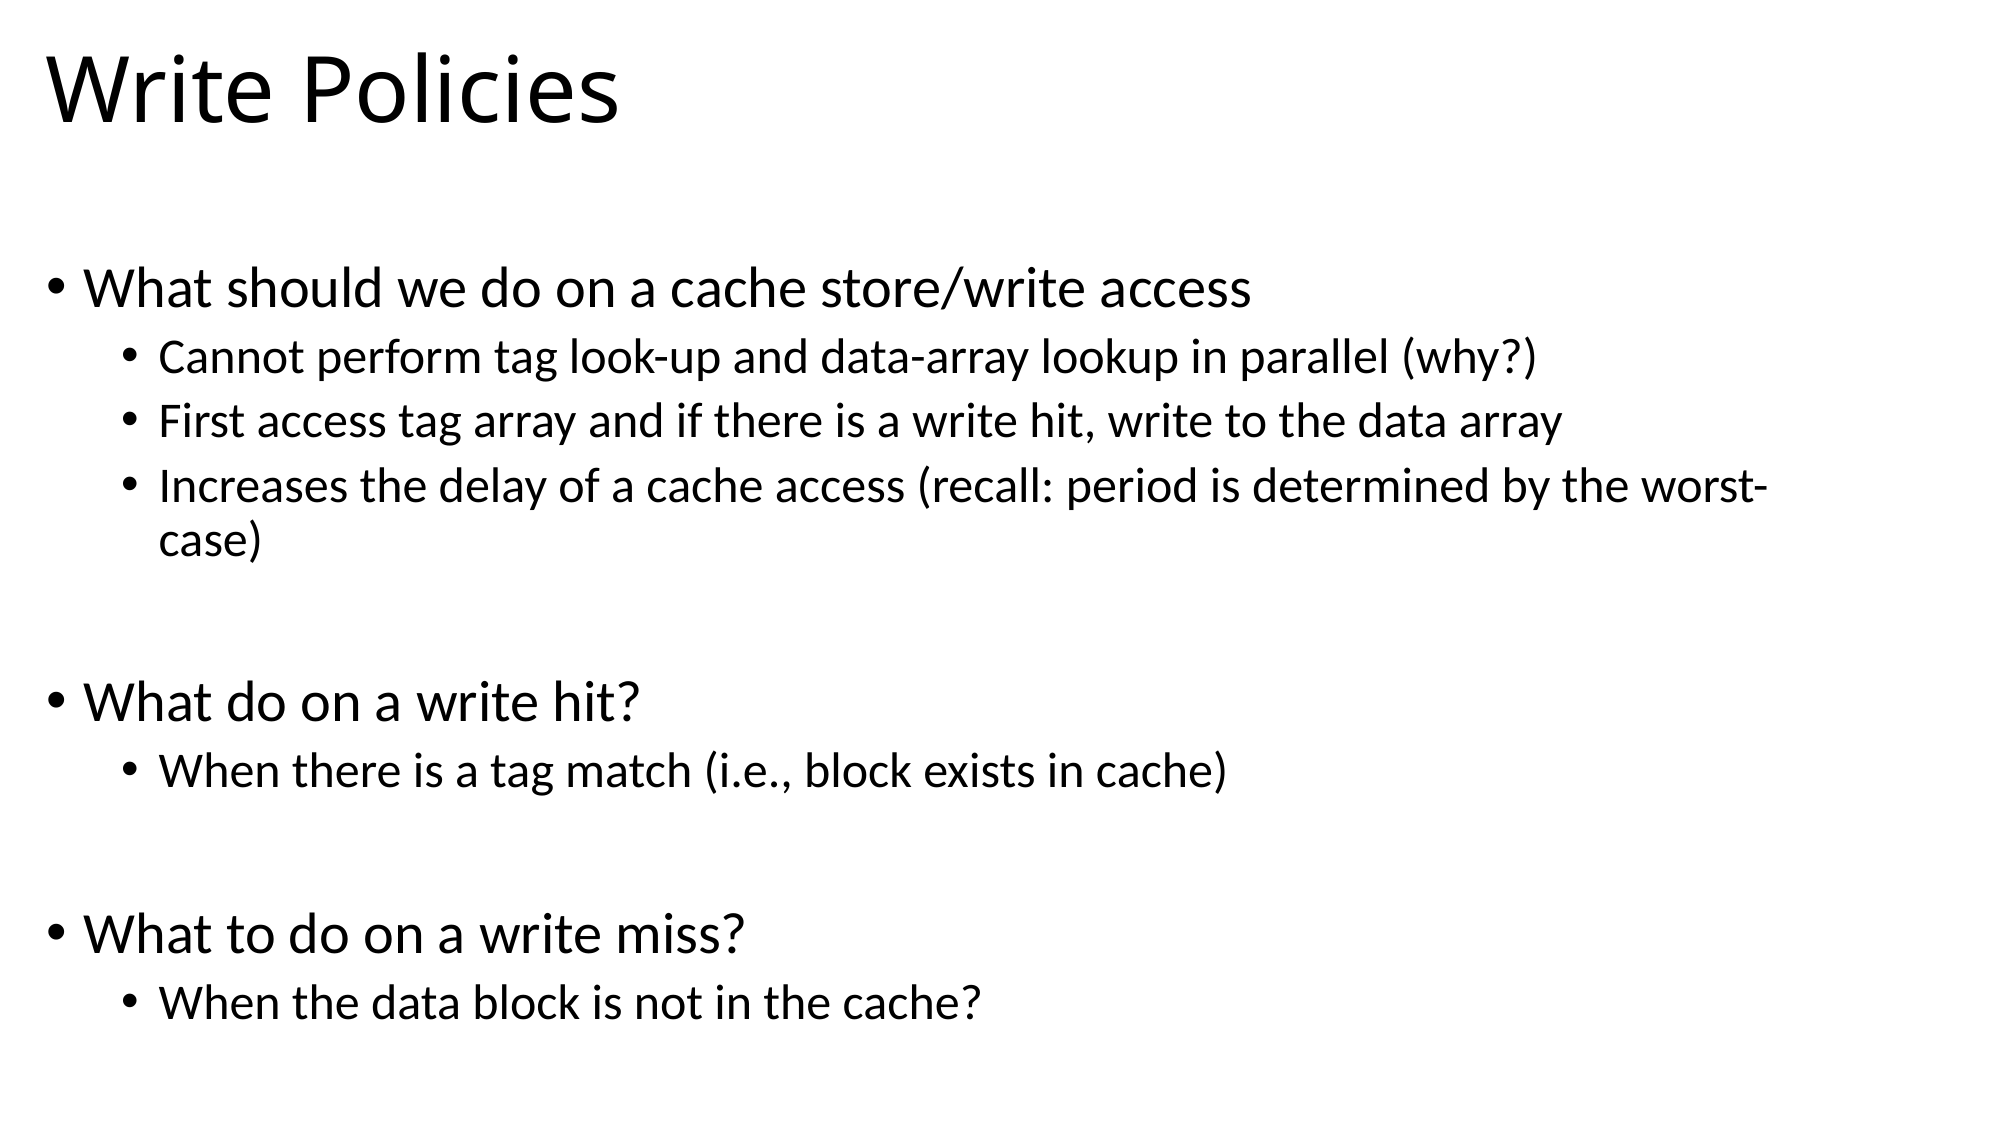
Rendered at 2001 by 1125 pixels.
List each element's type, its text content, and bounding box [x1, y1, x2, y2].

list What should we do on a cache store/write access Cannot perform tag look-up and data-array lookup in parallel (why?) First access tag array and if there is a write hit, write to the data array Increases the delay of a cache access (recall: period is determined by the worst-case) What do on a write hit? When there is a tag match (i.e., block exists in cache) What to do on a write miss? When the data block is not in the cache? [31, 249, 1852, 1125]
title Write Policies [30, 0, 1755, 202]
